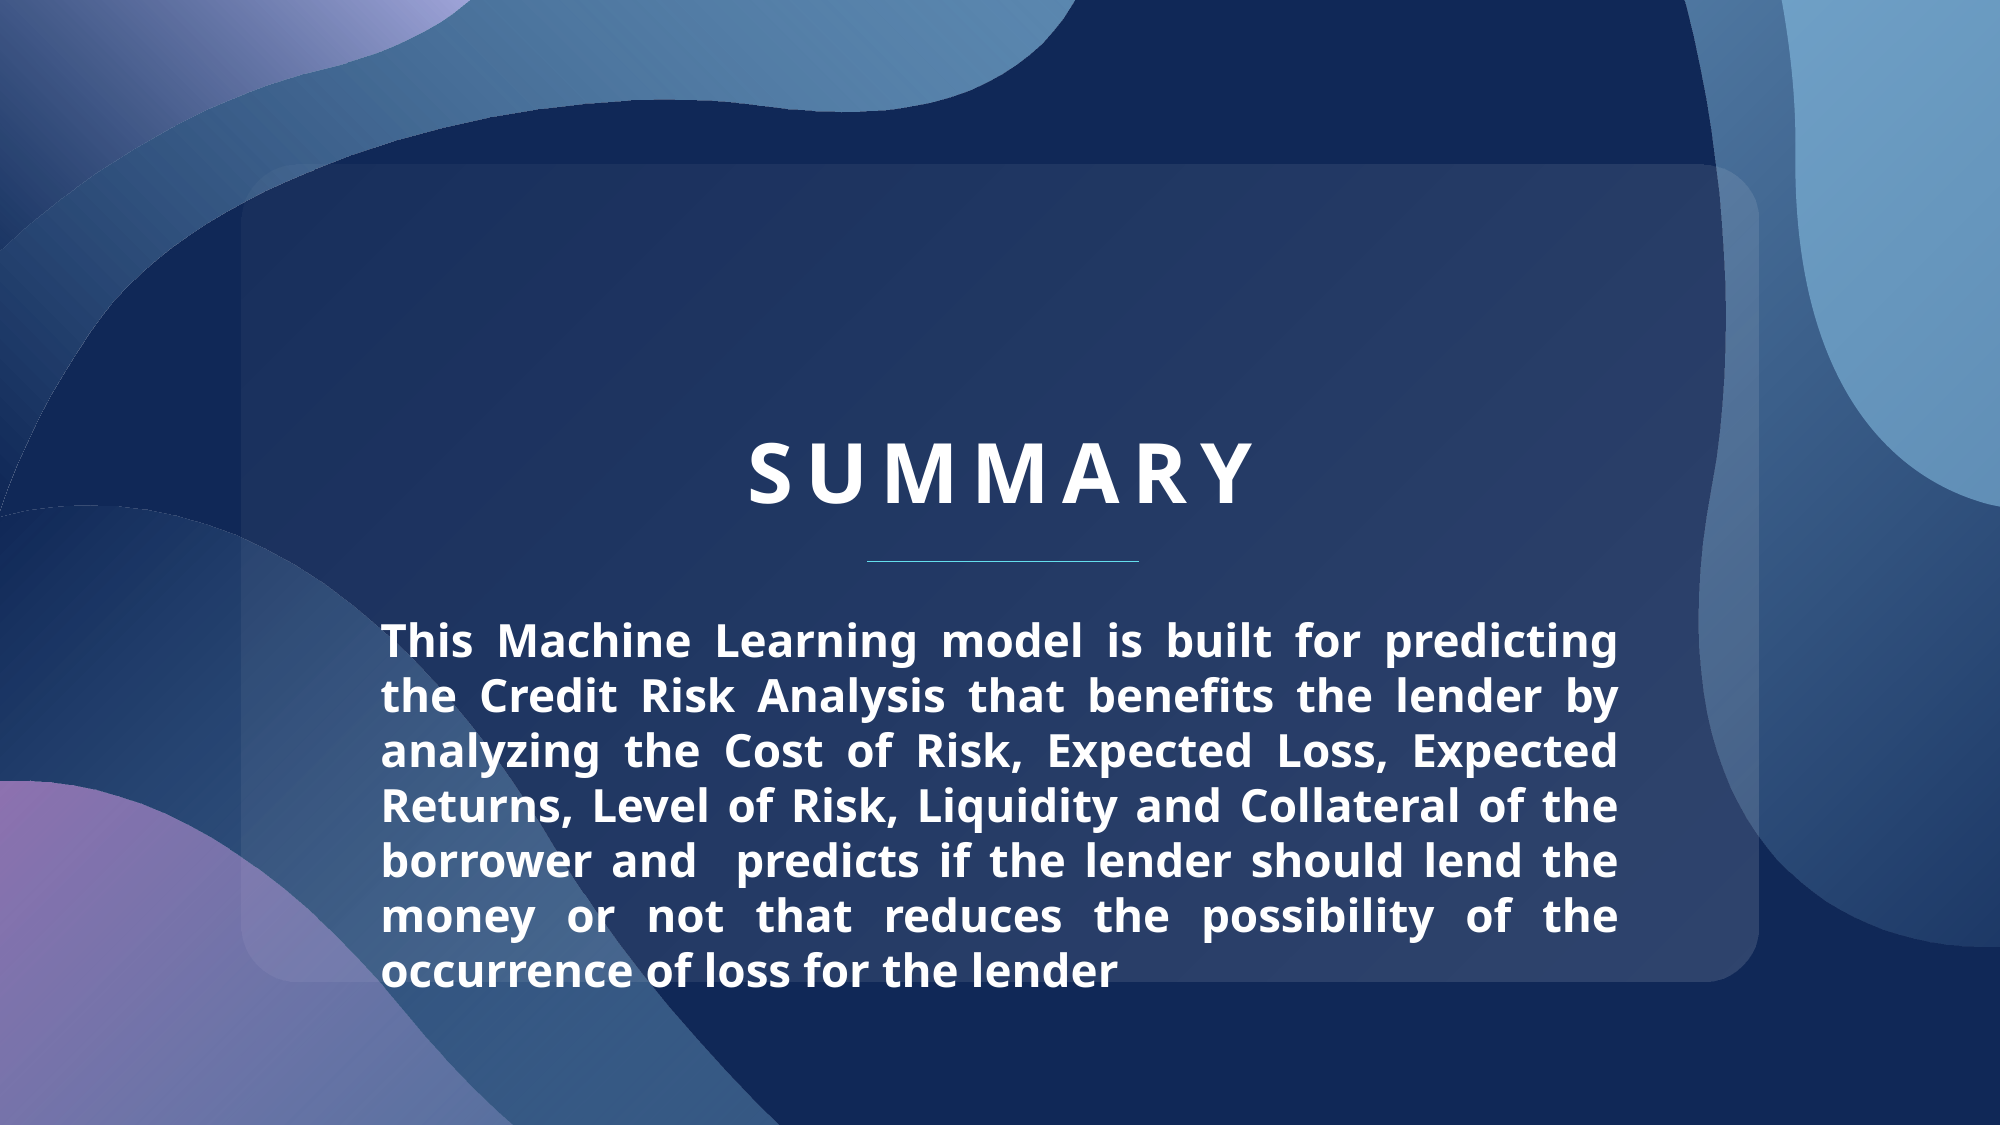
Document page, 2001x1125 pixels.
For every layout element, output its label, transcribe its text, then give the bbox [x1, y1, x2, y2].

title SUMMARY [365, 353, 1635, 530]
subtitle This Machine Learning model is built for predicting the Credit Risk Analysis that benefits the lender by analyzing the Cost of Risk, Expected Loss, Expected Returns, Level of Risk, Liquidity and Collateral of the borrower and predicts if the lender should lend the money or not that reduces the possibility of the occurrence of loss for the lender [365, 604, 1635, 937]
